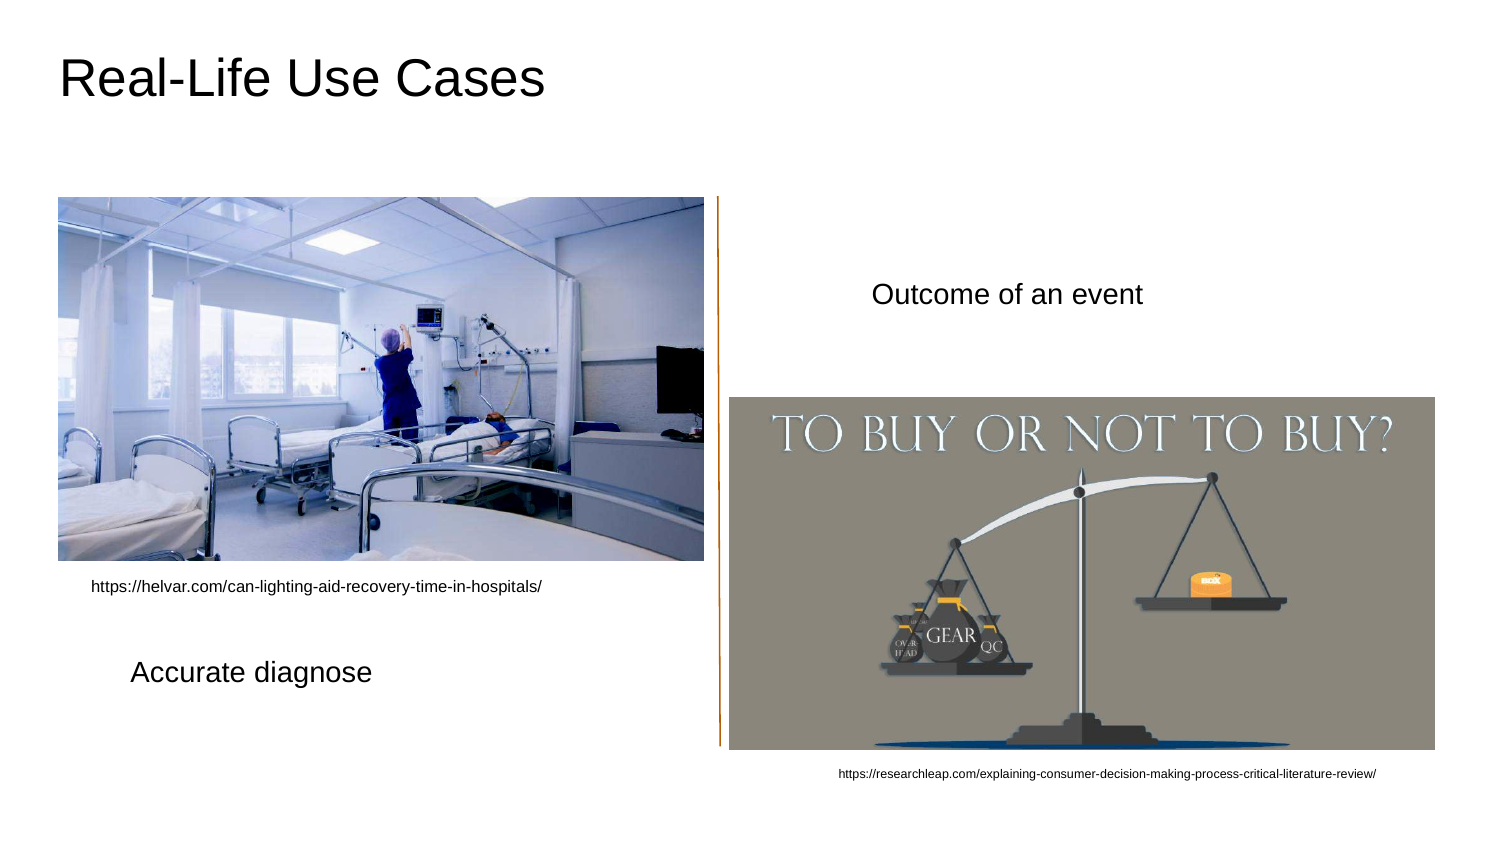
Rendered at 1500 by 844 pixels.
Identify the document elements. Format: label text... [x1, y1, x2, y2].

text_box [717, 195, 721, 747]
picture [58, 197, 705, 561]
picture [729, 396, 1435, 750]
text_box Outcome of an event [856, 260, 1244, 326]
list Weather condition [51, 189, 1449, 750]
text_box Accurate diagnose [115, 637, 503, 703]
text_box https://helvar.com/can-lighting-aid-recovery-time-in-hospitals/ [76, 569, 641, 606]
text_box https://researchleap.com/explaining-consumer-decision-making-process-critical-literature-review/ [823, 758, 1397, 789]
title Real-Life Use Cases [44, 28, 1443, 123]
